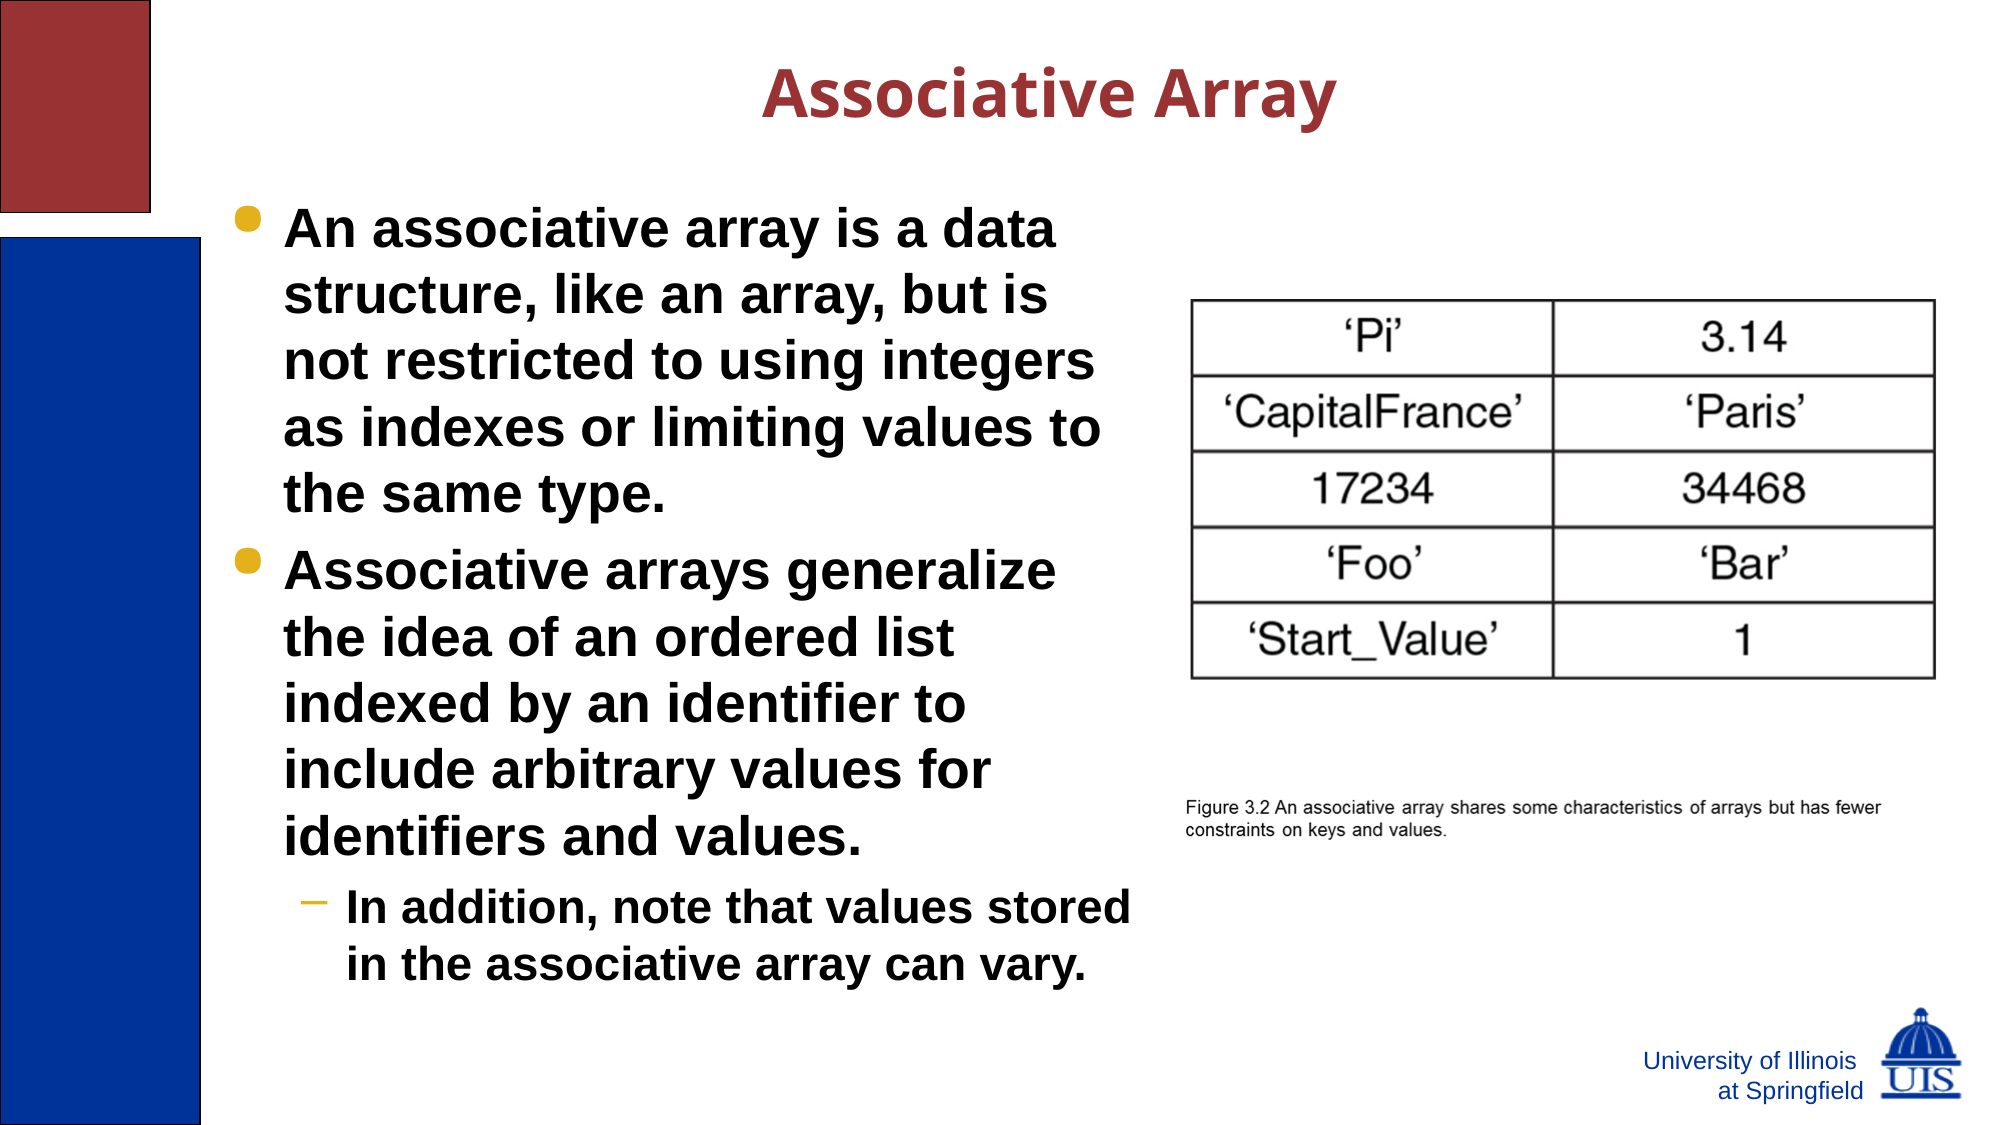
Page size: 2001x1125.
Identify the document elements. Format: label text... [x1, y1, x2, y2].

picture [1879, 1006, 1964, 1102]
list An associative array is a data structure, like an array, but is not restricted to using integers as indexes or limiting values to the same type. Associative arrays generalize the idea of an ordered list indexed by an identifier to include arbitrary values for identifiers and values. In addition, note that values stored in the associative array can vary. [215, 184, 1149, 1024]
picture [1174, 299, 1972, 852]
title Associative Array [200, 45, 1900, 138]
